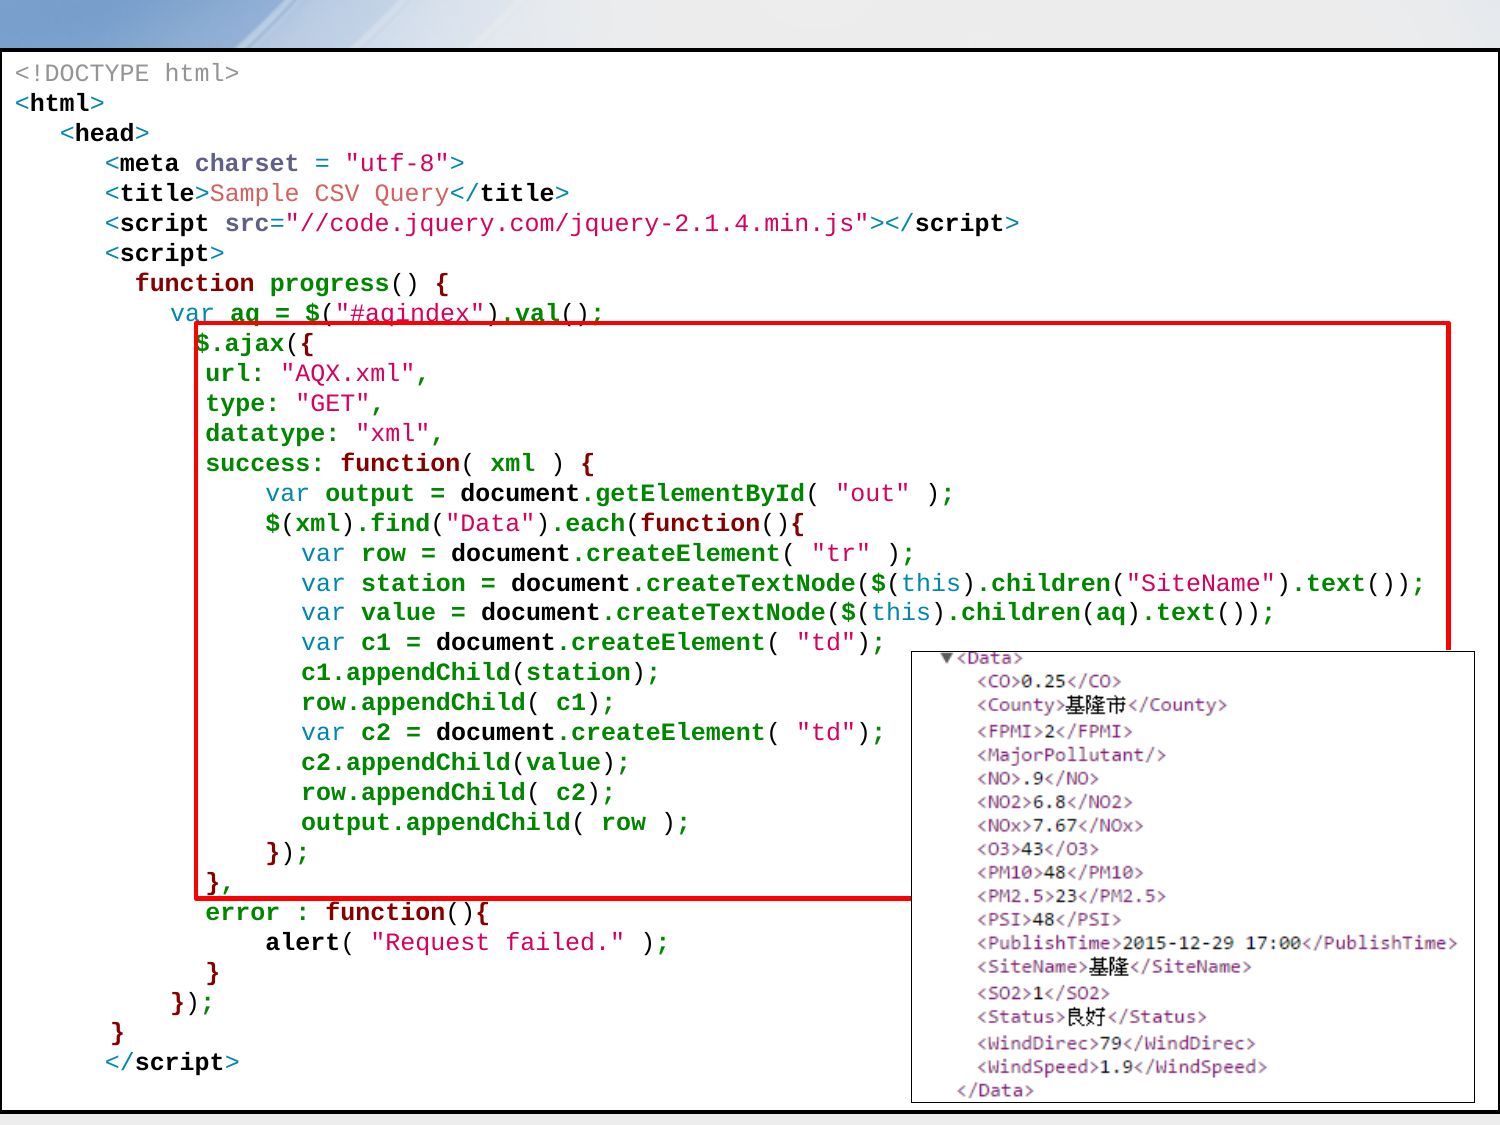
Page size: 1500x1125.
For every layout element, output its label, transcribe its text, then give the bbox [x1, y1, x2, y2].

text_box <!DOCTYPE html> <html> <head> <meta charset = "utf-8"> <title>Sample CSV Query</title> <script src="//code.jquery.com/jquery-2.1.4.min.js"></script> <script> function progress() { var aq = $("#aqindex").val(); $.ajax({ url: "AQX.xml", type: "GET", datatype: "xml", success: function( xml ) { var output = document.getElementById( "out" ); $(xml).find("Data").each(function(){ var row = document.createElement( "tr" ); var station = document.createTextNode($(this).children("SiteName").text()); var value = document.createTextNode($(this).children(aq).text()); var c1 = document.createElement( "td"); c1.appendChild(station); row.appendChild( c1); var c2 = document.createElement( "td"); c2.appendChild(value); row.appendChild( c2); output.appendChild( row ); }); }, error : function(){ alert( "Request failed." ); } }); } </script> [0, 48, 1500, 1114]
picture [0, 0, 1500, 48]
picture [0, 1114, 1500, 1125]
text_box [194, 321, 1451, 901]
picture [911, 650, 1475, 1103]
